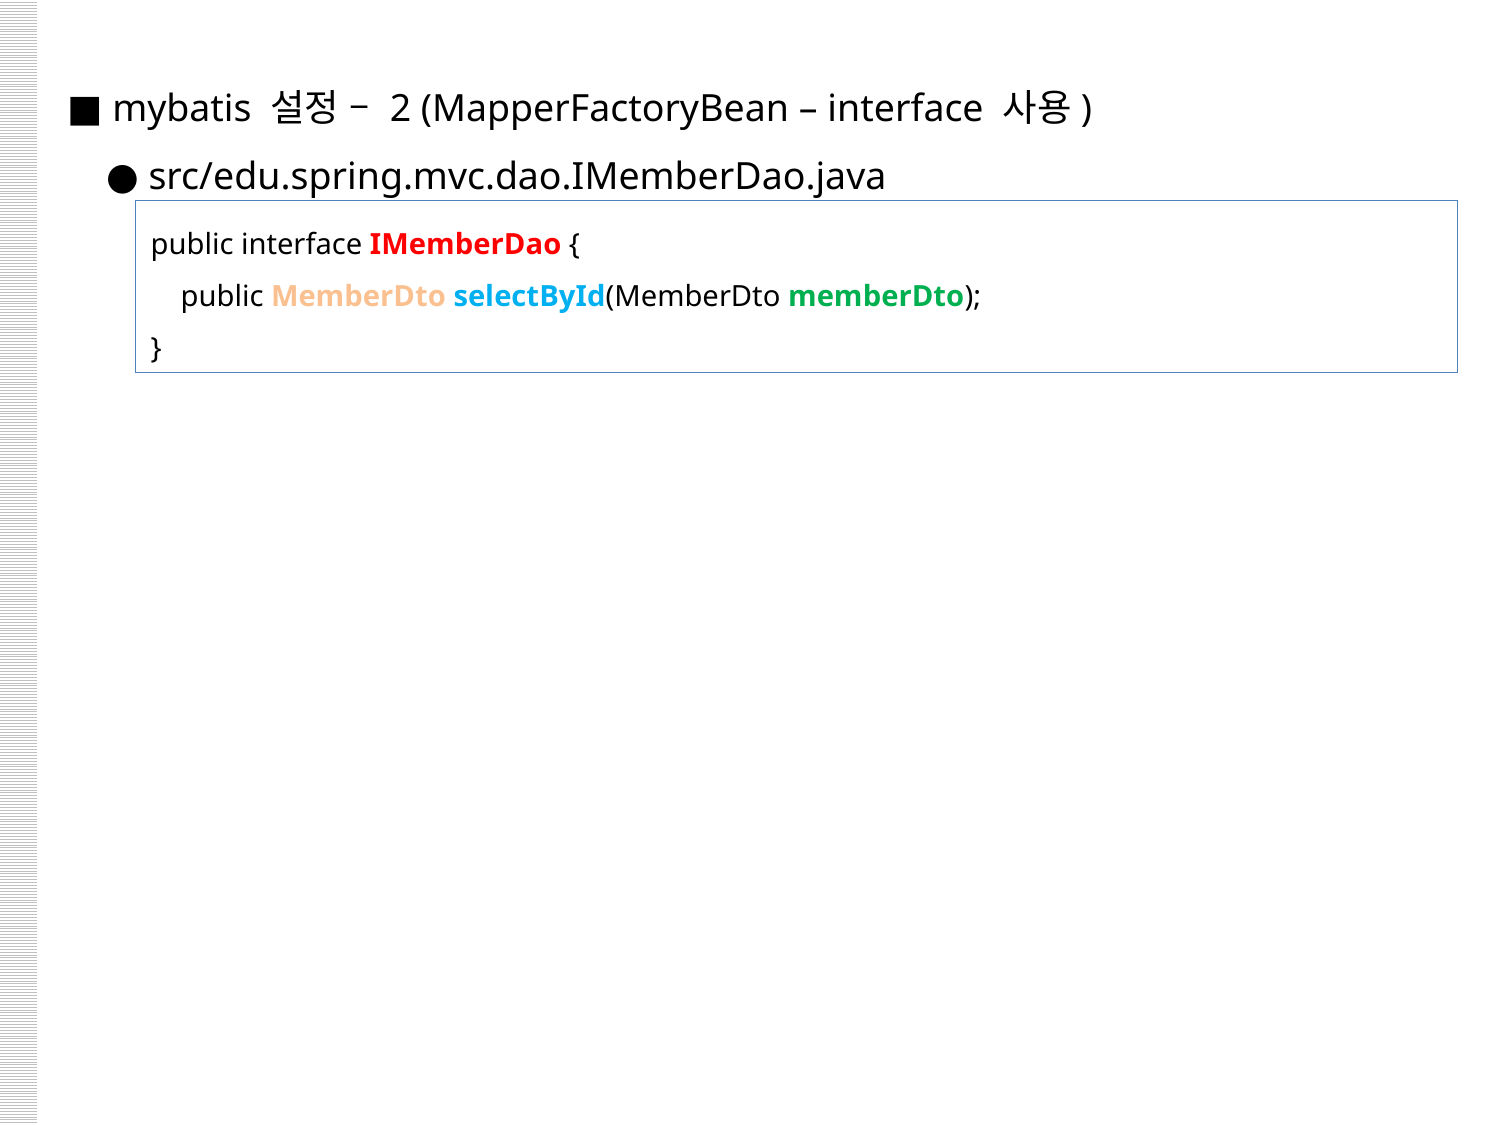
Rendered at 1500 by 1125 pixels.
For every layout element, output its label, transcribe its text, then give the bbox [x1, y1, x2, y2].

text_box ■ mybatis 설정 – 2 (MapperFactoryBean – interface 사용) ● src/edu.spring.mvc.dao.IMemberDao.java [52, 54, 1107, 205]
text_box public interface IMemberDao { public MemberDto selectById(MemberDto memberDto); } [135, 200, 1458, 373]
